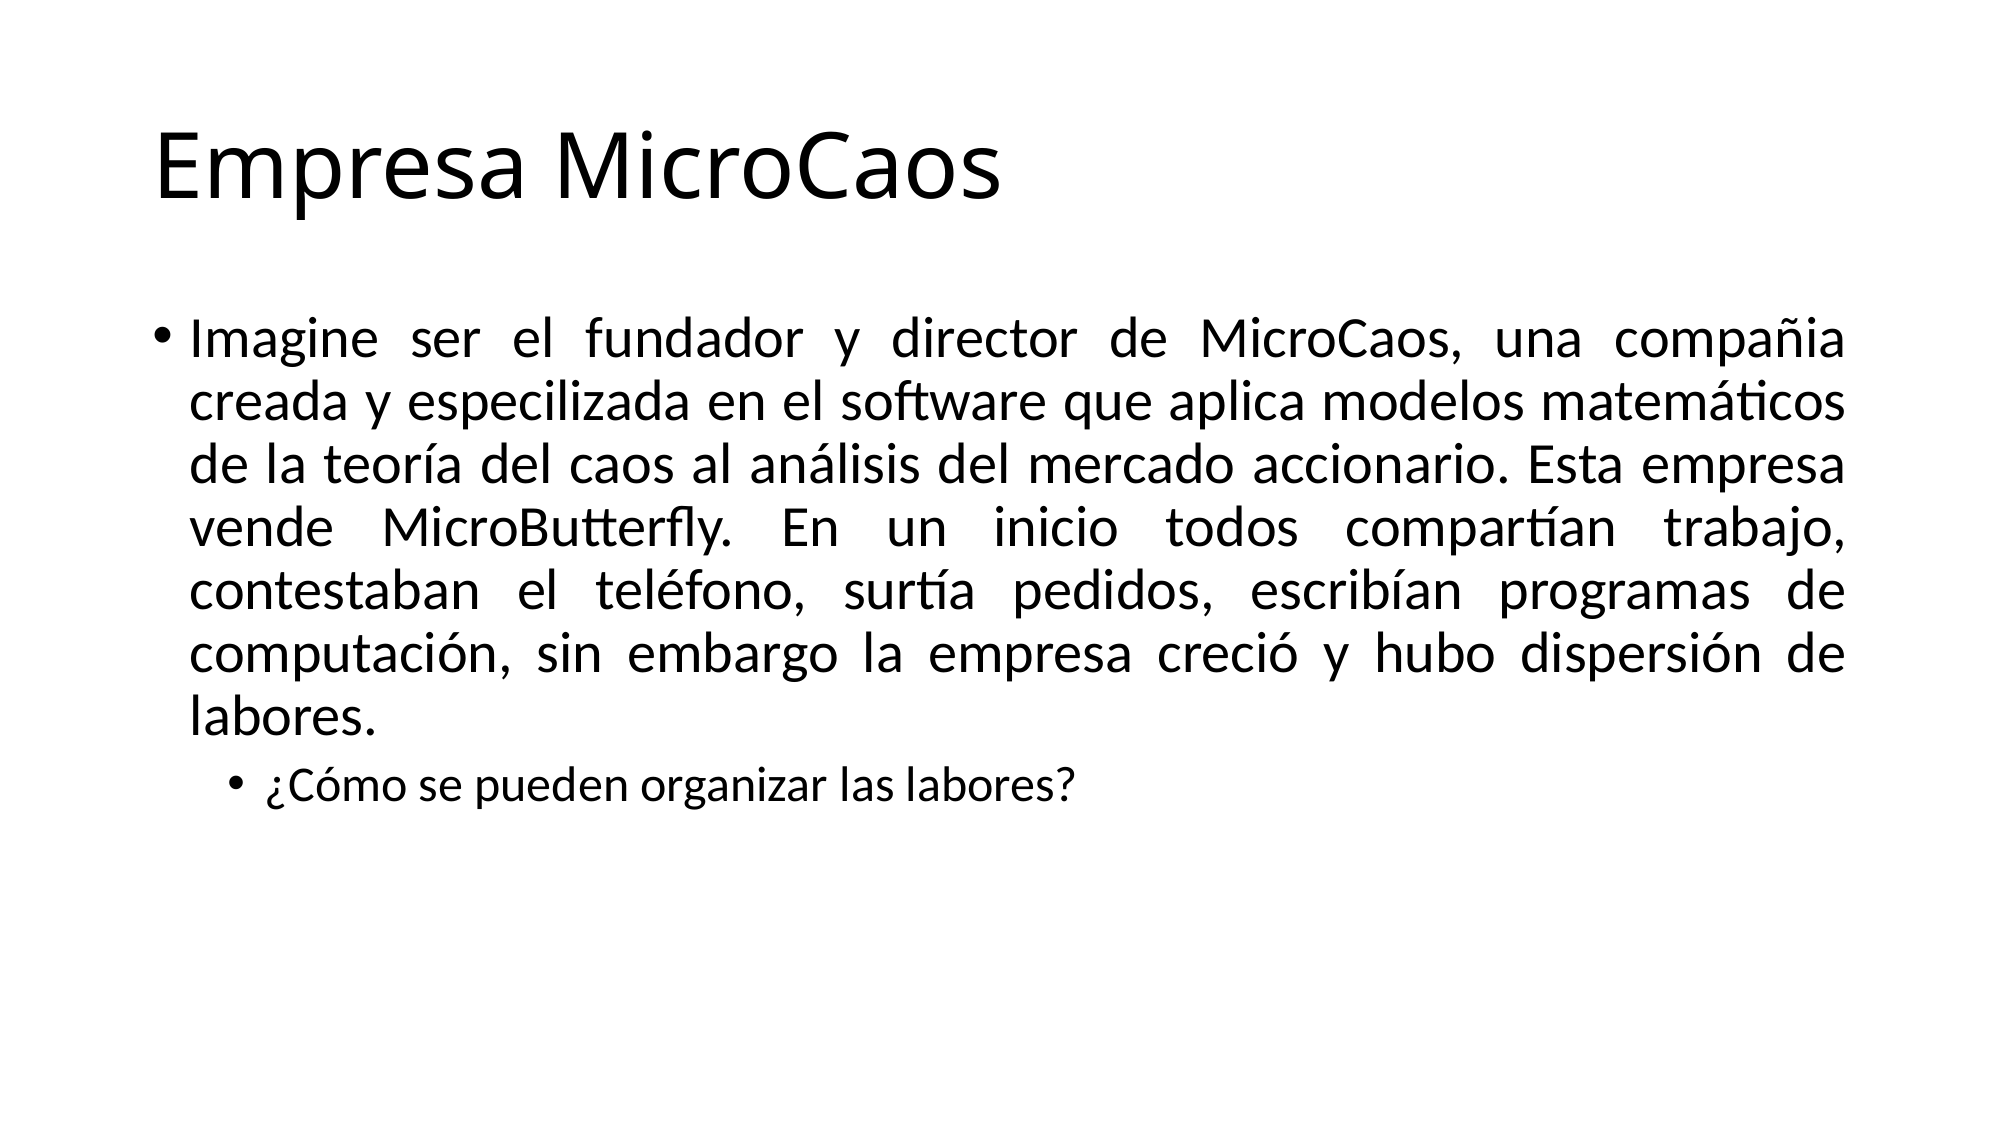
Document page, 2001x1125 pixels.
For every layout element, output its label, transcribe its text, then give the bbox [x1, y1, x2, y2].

title Empresa MicroCaos [137, 59, 1863, 278]
list Imagine ser el fundador y director de MicroCaos, una compañia creada y especilizada en el software que aplica modelos matemáticos de la teoría del caos al análisis del mercado accionario. Esta empresa vende MicroButterfly. En un inicio todos compartían trabajo, contestaban el teléfono, surtía pedidos, escribían programas de computación, sin embargo la empresa creció y hubo dispersión de labores. ¿Cómo se pueden organizar las labores? [137, 299, 1863, 1014]
